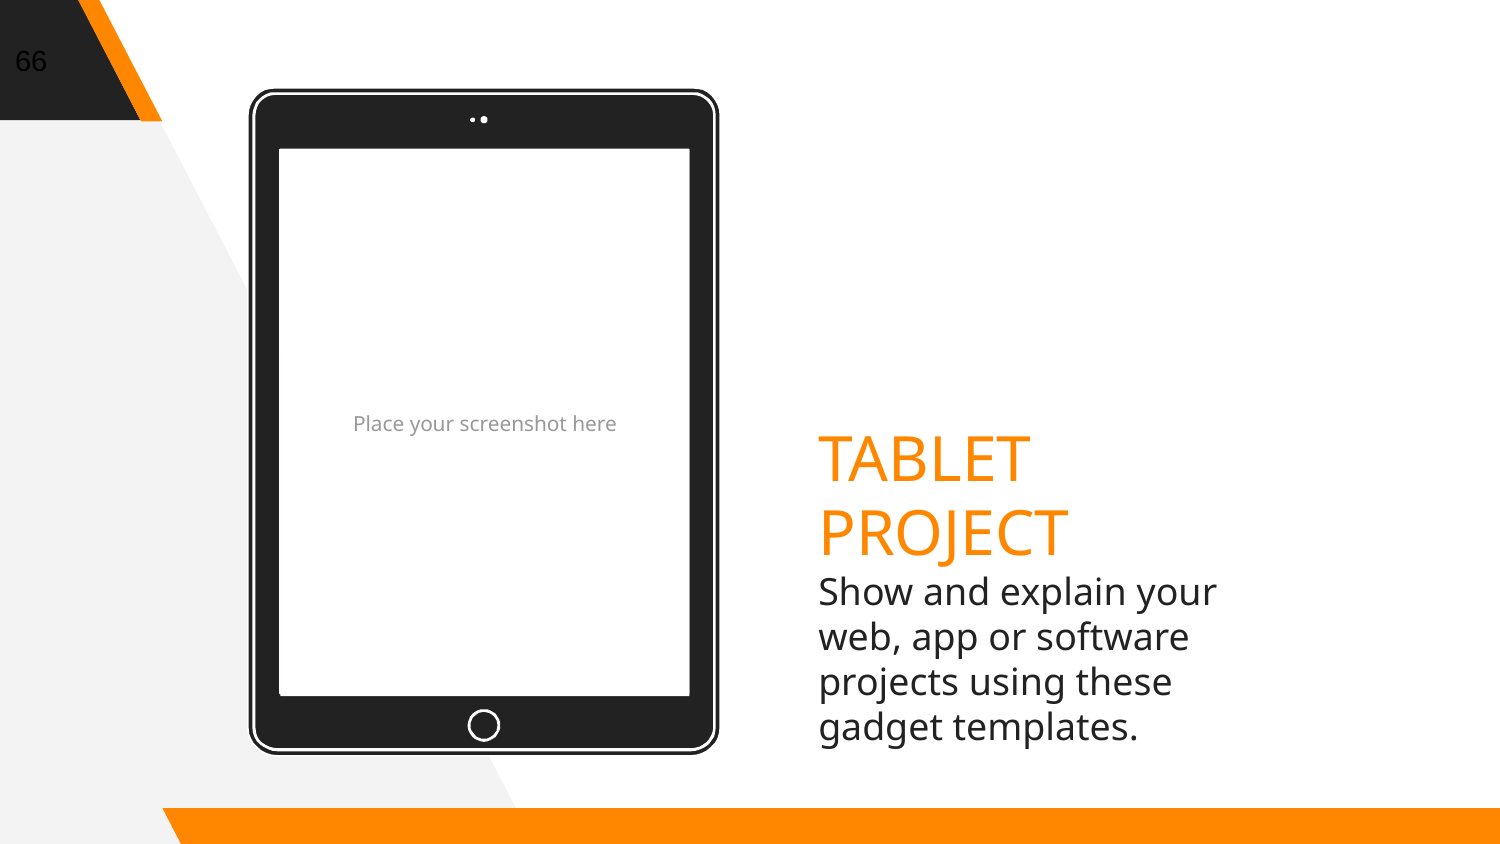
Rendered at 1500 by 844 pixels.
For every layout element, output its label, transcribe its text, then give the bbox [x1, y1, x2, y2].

list TABLET PROJECT Show and explain your web, app or software projects using these gadget templates. [803, 87, 1261, 764]
text_box [247, 87, 721, 756]
text_box Place your screenshot here [280, 149, 690, 697]
slide_number 66 [0, 0, 98, 121]
